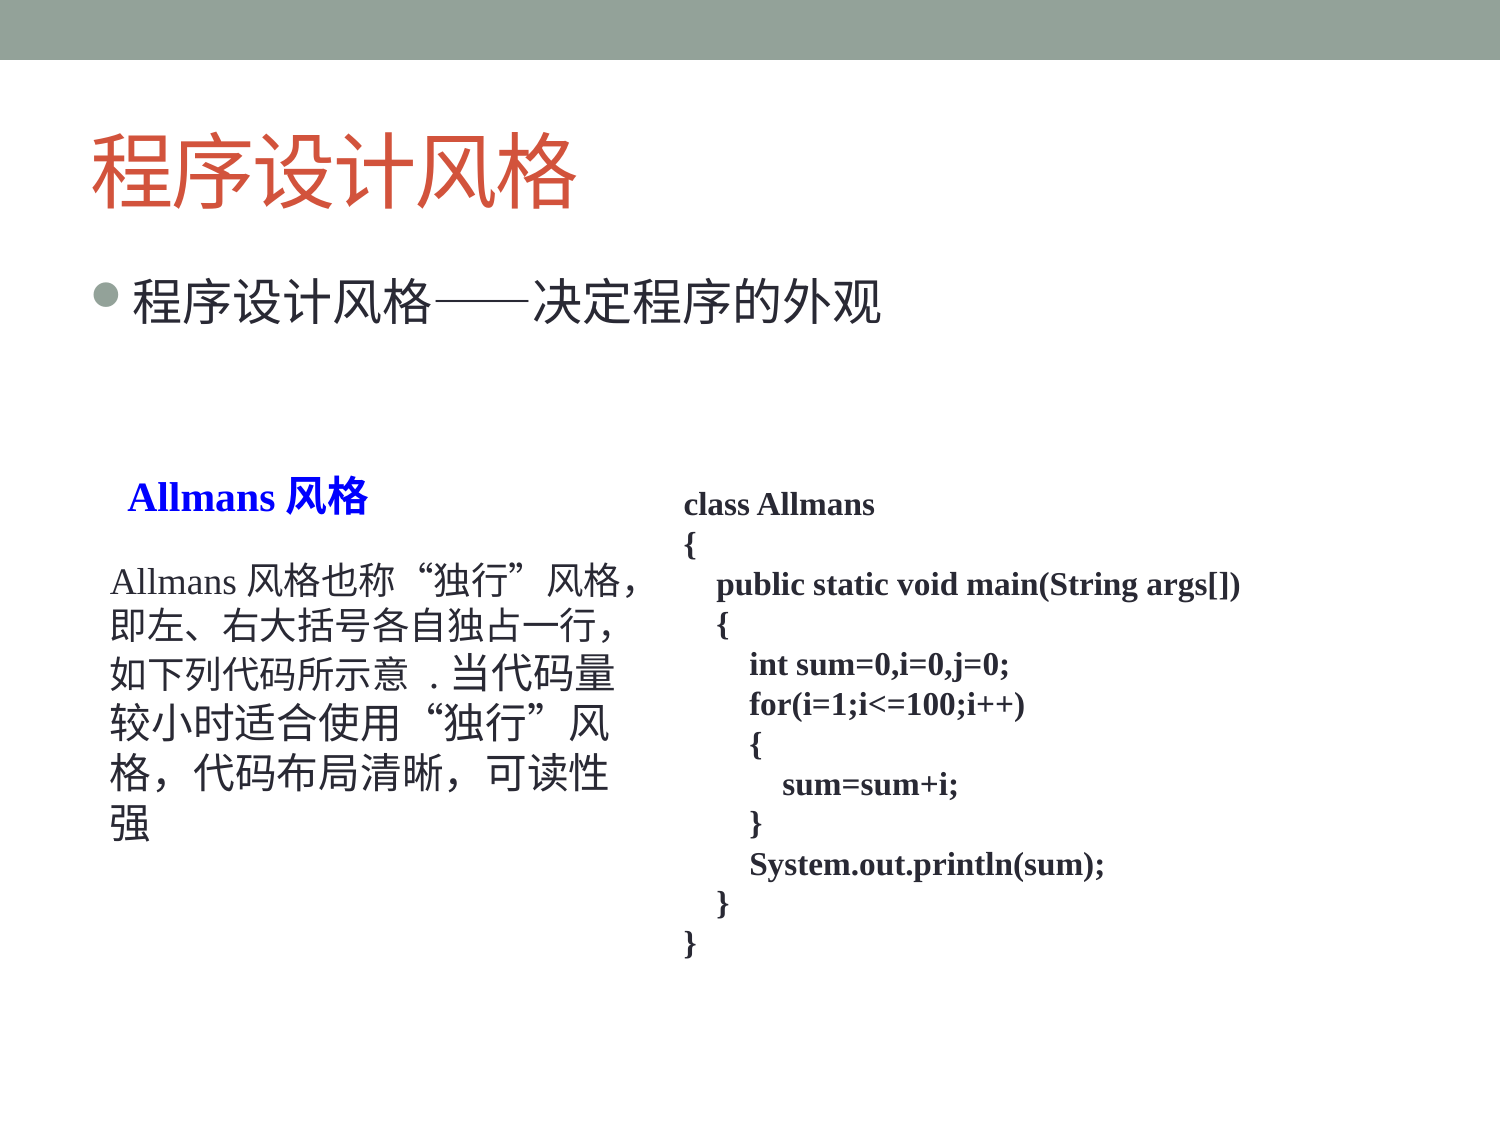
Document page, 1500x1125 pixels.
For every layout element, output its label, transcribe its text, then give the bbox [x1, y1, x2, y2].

text_box Allmans风格 [112, 462, 500, 528]
list 程序设计风格——决定程序的外观 [75, 262, 1425, 1063]
text_box class Allmans { public static void main(String args[]) { int sum=0,i=0,j=0; for(i=1;i<=100;i++) { sum=sum+i; } System.out.println(sum); } } [624, 474, 1363, 1009]
text_box Allmans风格也称“独行”风格，即左、右大括号各自独占一行，如下列代码所示意 .当代码量较小时适合使用“独行”风格，代码布局清晰，可读性强 [95, 549, 624, 855]
title 程序设计风格 [75, 87, 1425, 250]
